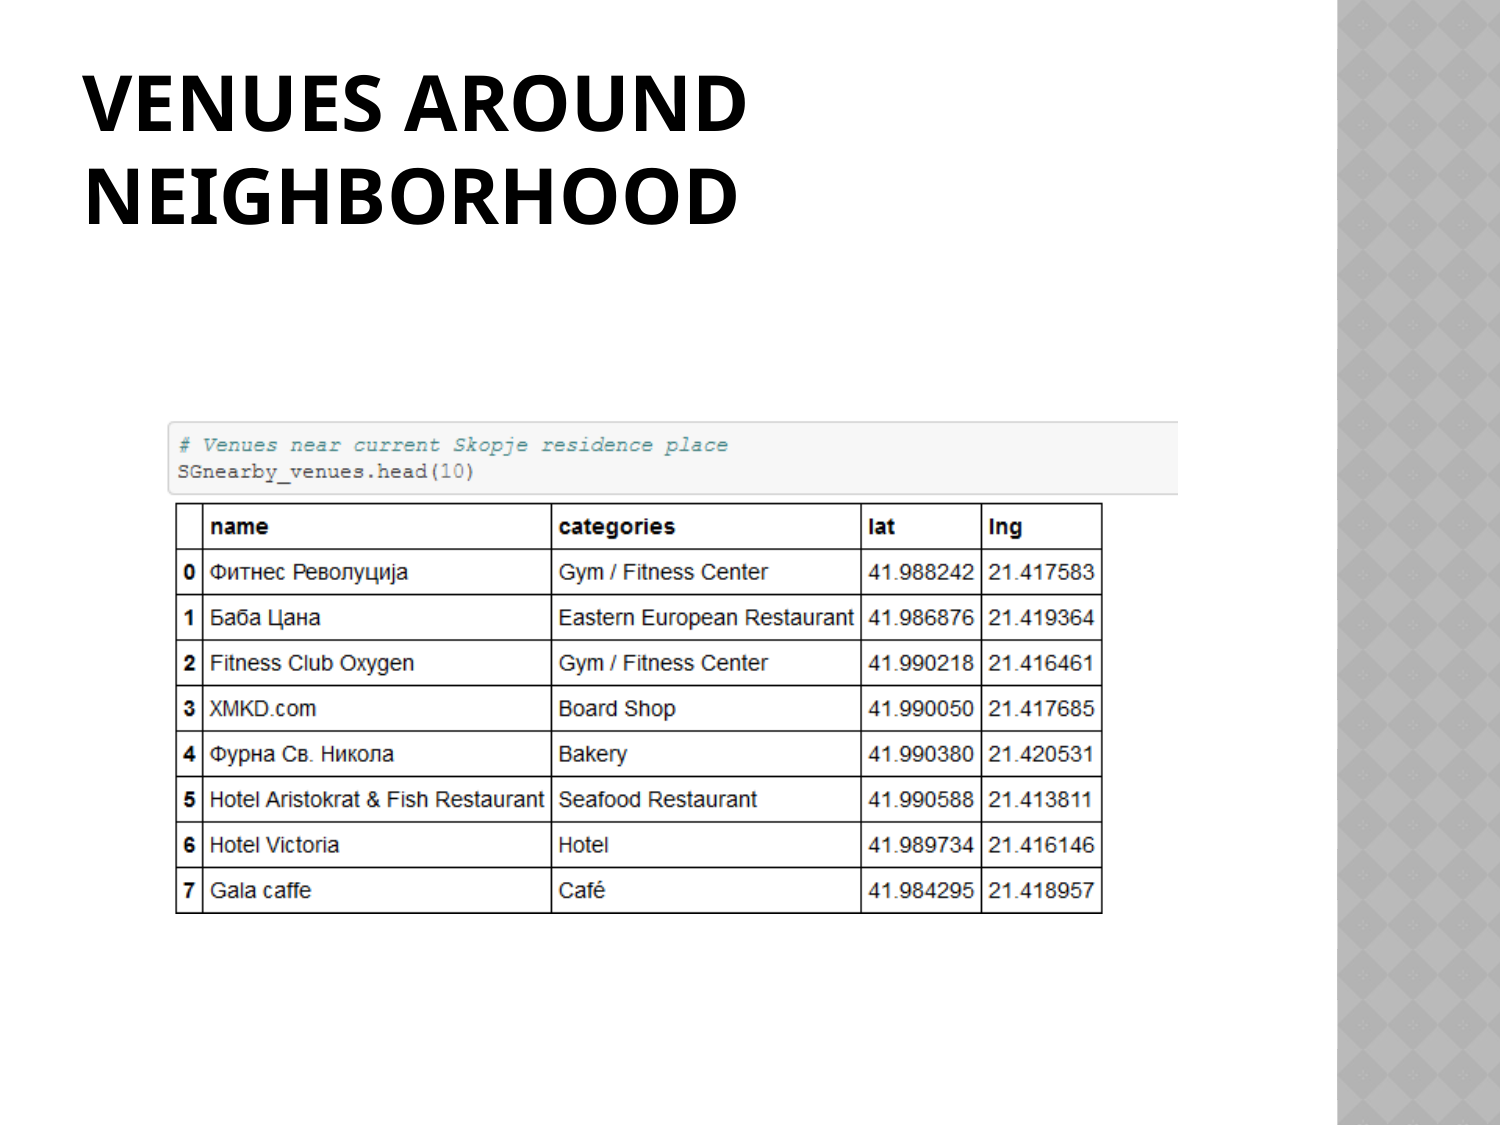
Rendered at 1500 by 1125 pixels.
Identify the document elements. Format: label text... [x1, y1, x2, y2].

title Venues Around neighborhood [75, 52, 1263, 240]
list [159, 409, 1178, 914]
